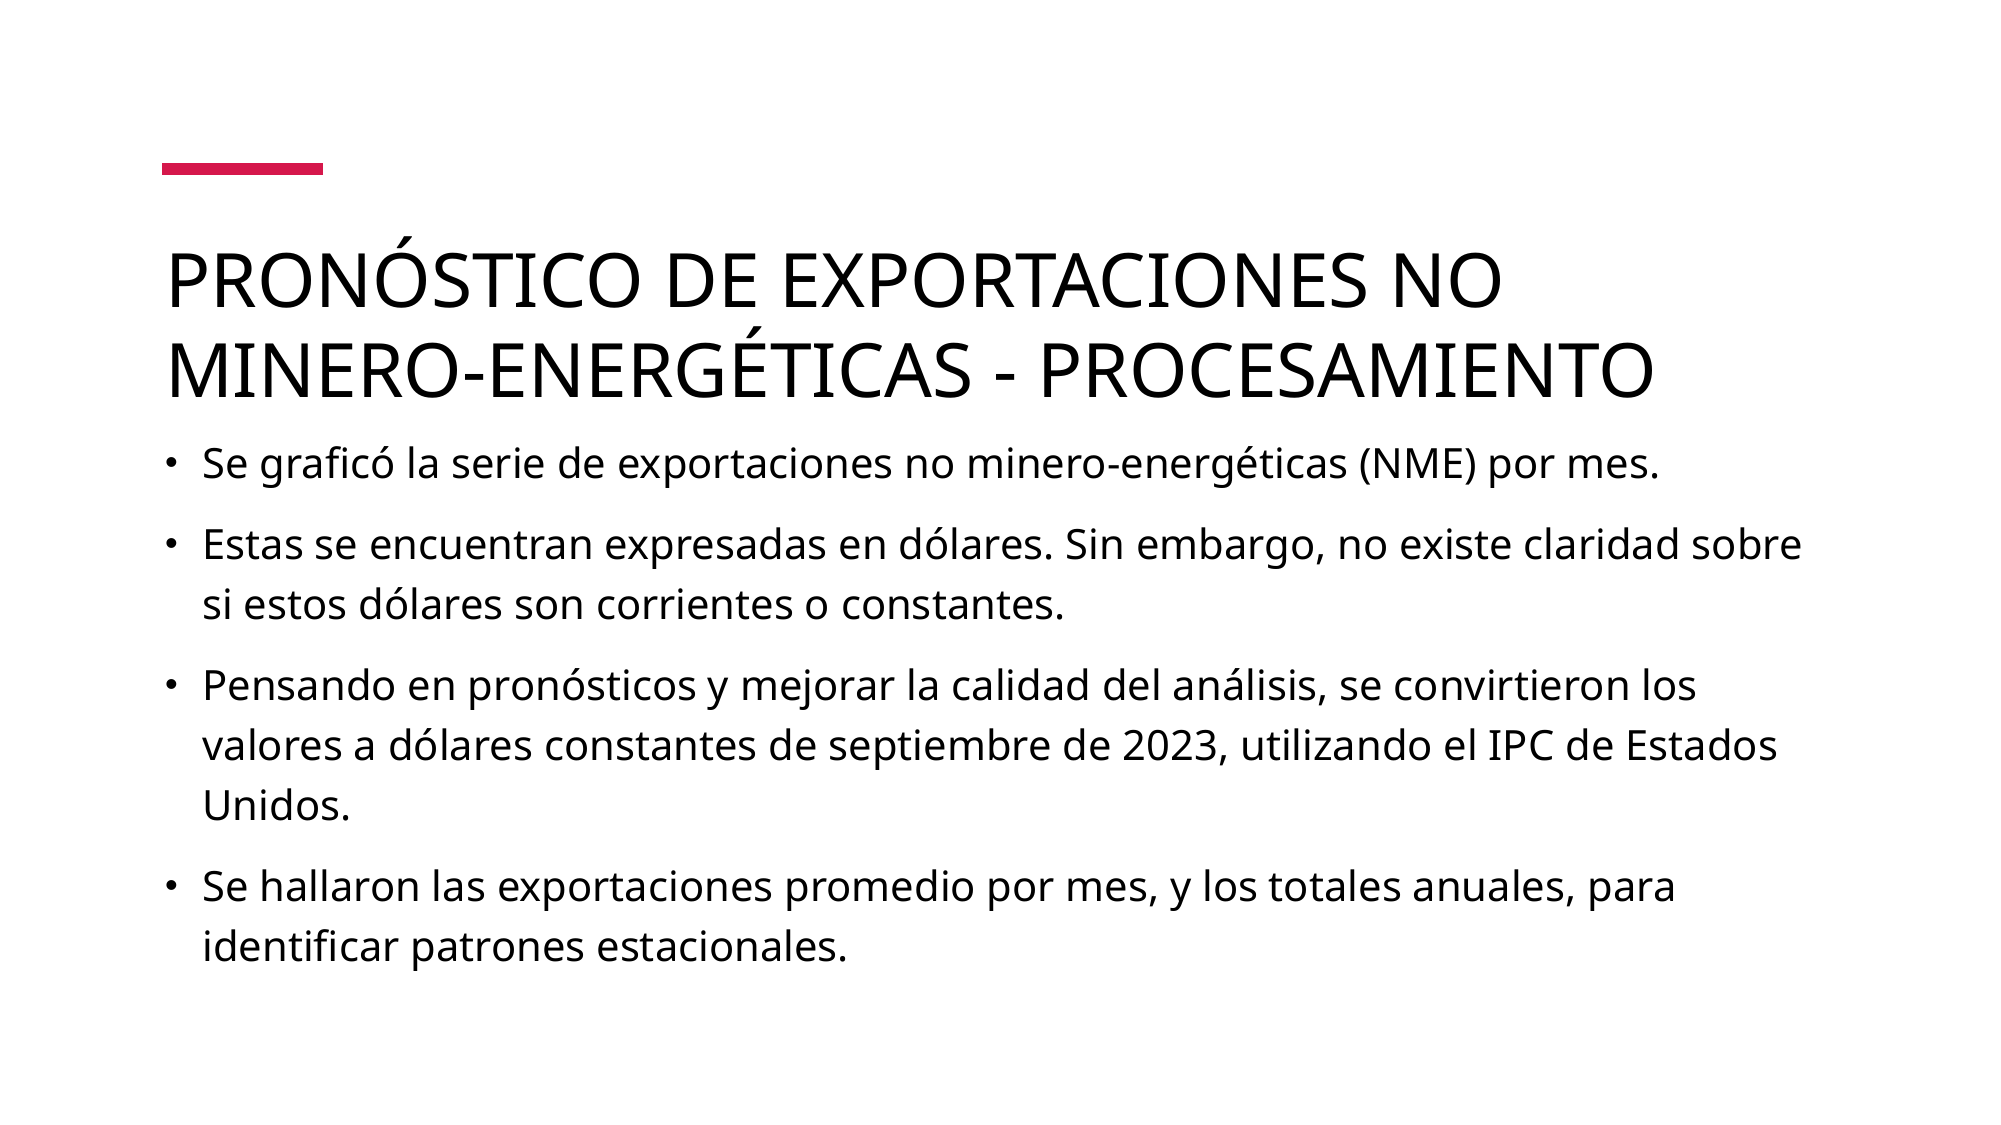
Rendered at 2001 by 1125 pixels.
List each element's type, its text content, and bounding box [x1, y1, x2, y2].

title PRONÓSTICO DE EXPORTACIONES NO MINERO-ENERGÉTICAS - PROCESAMIENTO [150, 224, 1850, 419]
list Se graficó la serie de exportaciones no minero-energéticas (NME) por mes. Estas se encuentran expresadas en dólares. Sin embargo, no existe claridad sobre si estos dólares son corrientes o constantes. Pensando en pronósticos y mejorar la calidad del análisis, se convirtieron los valores a dólares constantes de septiembre de 2023, utilizando el IPC de Estados Unidos. Se hallaron las exportaciones promedio por mes, y los totales anuales, para identificar patrones estacionales. [150, 419, 1850, 975]
